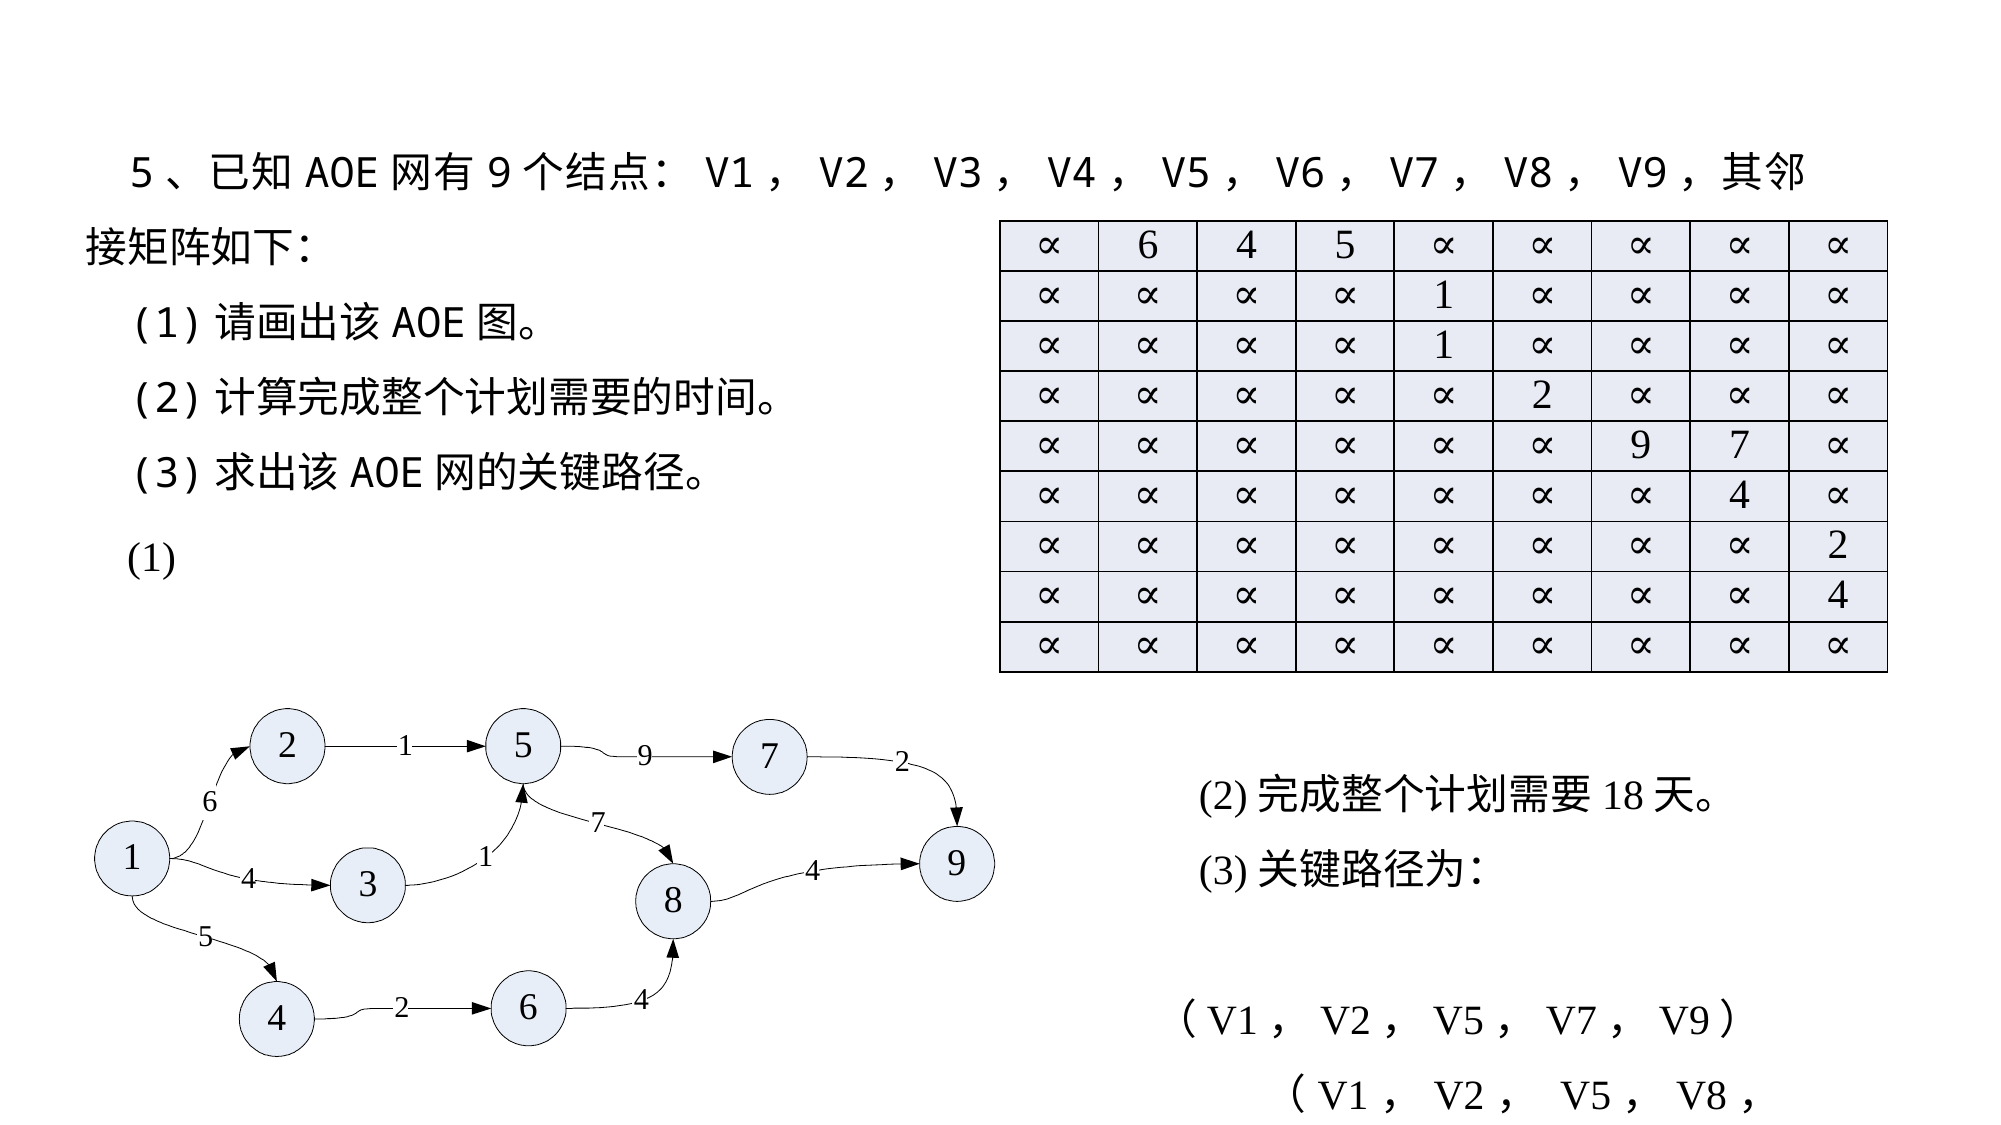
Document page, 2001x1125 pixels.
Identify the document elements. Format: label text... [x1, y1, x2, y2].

table_cell 4 [1790, 572, 1887, 621]
table_cell ∝ [1592, 272, 1689, 320]
table_header ∝ [1001, 222, 1098, 270]
table_cell ∝ [1691, 372, 1788, 420]
table_cell ∝ [1691, 623, 1788, 671]
table_header 6 [1099, 222, 1196, 270]
table_cell ∝ [1790, 272, 1887, 320]
text_box (1) [112, 522, 192, 588]
table_cell ∝ [1790, 623, 1887, 671]
table_cell ∝ [1494, 572, 1591, 621]
table_cell ∝ [1001, 623, 1098, 671]
table_cell ∝ [1297, 322, 1393, 370]
table_cell 7 [1691, 422, 1788, 470]
table_cell ∝ [1198, 272, 1295, 320]
table_cell 2 [1494, 372, 1591, 420]
table_cell ∝ [1592, 623, 1689, 671]
table_cell ∝ [1297, 623, 1393, 671]
text_box (2)完成整个计划需要18天。 (3)关键路径为： （V1，V2，V5，V7，V9） （V1，V2， V5，V8，V9） [1140, 735, 1806, 1125]
table_cell ∝ [1691, 322, 1788, 370]
table_header ∝ [1691, 222, 1788, 270]
table_cell ∝ [1494, 322, 1591, 370]
table_cell 9 [1592, 422, 1689, 470]
table_cell ∝ [1001, 472, 1098, 521]
table_cell ∝ [1001, 522, 1098, 571]
table_cell ∝ [1099, 572, 1196, 621]
table_cell ∝ [1099, 272, 1196, 320]
table_cell ∝ [1395, 623, 1492, 671]
table_cell ∝ [1001, 422, 1098, 470]
table_cell ∝ [1494, 472, 1591, 521]
table_cell ∝ [1494, 272, 1591, 320]
table_cell ∝ [1099, 522, 1196, 571]
table_cell ∝ [1297, 472, 1393, 521]
table_header 4 [1198, 222, 1295, 270]
table_cell ∝ [1297, 372, 1393, 420]
table_cell 2 [1790, 522, 1887, 571]
table_header ∝ [1592, 222, 1689, 270]
table_cell ∝ [1592, 372, 1689, 420]
table_cell ∝ [1001, 322, 1098, 370]
table_cell ∝ [1691, 572, 1788, 621]
text_box 5、已知AOE网有9个结点：V1，V2，V3，V4，V5，V6，V7，V8，V9，其邻接矩阵如下： (1)请画出该AOE图。 (2)计算完成整个计划需要的时间。 (3)求出该AOE网的关键路径。 [70, 113, 1821, 504]
table_cell ∝ [1001, 572, 1098, 621]
table_cell ∝ [1395, 522, 1492, 571]
table_cell 1 [1395, 272, 1492, 320]
table_cell ∝ [1691, 522, 1788, 571]
table_cell ∝ [1001, 372, 1098, 420]
table_cell ∝ [1691, 272, 1788, 320]
table_cell ∝ [1790, 372, 1887, 420]
table_cell ∝ [1592, 572, 1689, 621]
table_cell ∝ [1297, 422, 1393, 470]
table_cell ∝ [1395, 472, 1492, 521]
table_cell ∝ [1198, 623, 1295, 671]
table_cell ∝ [1592, 322, 1689, 370]
table_cell ∝ [1198, 372, 1295, 420]
table_header 5 [1297, 222, 1393, 270]
table_cell ∝ [1198, 572, 1295, 621]
table_cell ∝ [1395, 422, 1492, 470]
table_cell ∝ [1198, 472, 1295, 521]
table_cell ∝ [1198, 322, 1295, 370]
table_cell ∝ [1592, 522, 1689, 571]
table_cell ∝ [1099, 322, 1196, 370]
table_cell ∝ [1198, 522, 1295, 571]
table_cell ∝ [1790, 422, 1887, 470]
table_cell ∝ [1297, 522, 1393, 571]
table_cell 1 [1395, 322, 1492, 370]
table_header ∝ [1395, 222, 1492, 270]
table_cell ∝ [1395, 372, 1492, 420]
table_cell ∝ [1099, 623, 1196, 671]
table_cell ∝ [1592, 472, 1689, 521]
table_cell ∝ [1395, 572, 1492, 621]
table_header ∝ [1790, 222, 1887, 270]
table_cell ∝ [1790, 472, 1887, 521]
table_cell ∝ [1297, 572, 1393, 621]
table_cell ∝ [1494, 422, 1591, 470]
table_cell ∝ [1099, 372, 1196, 420]
table_cell ∝ [1494, 623, 1591, 671]
table_cell ∝ [1099, 422, 1196, 470]
table_header ∝ [1494, 222, 1591, 270]
table_cell 4 [1691, 472, 1788, 521]
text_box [89, 703, 1000, 1062]
table_cell ∝ [1198, 422, 1295, 470]
table_cell ∝ [1494, 522, 1591, 571]
table_cell ∝ [1297, 272, 1393, 320]
table_cell ∝ [1001, 272, 1098, 320]
table_cell ∝ [1099, 472, 1196, 521]
table_cell ∝ [1790, 322, 1887, 370]
